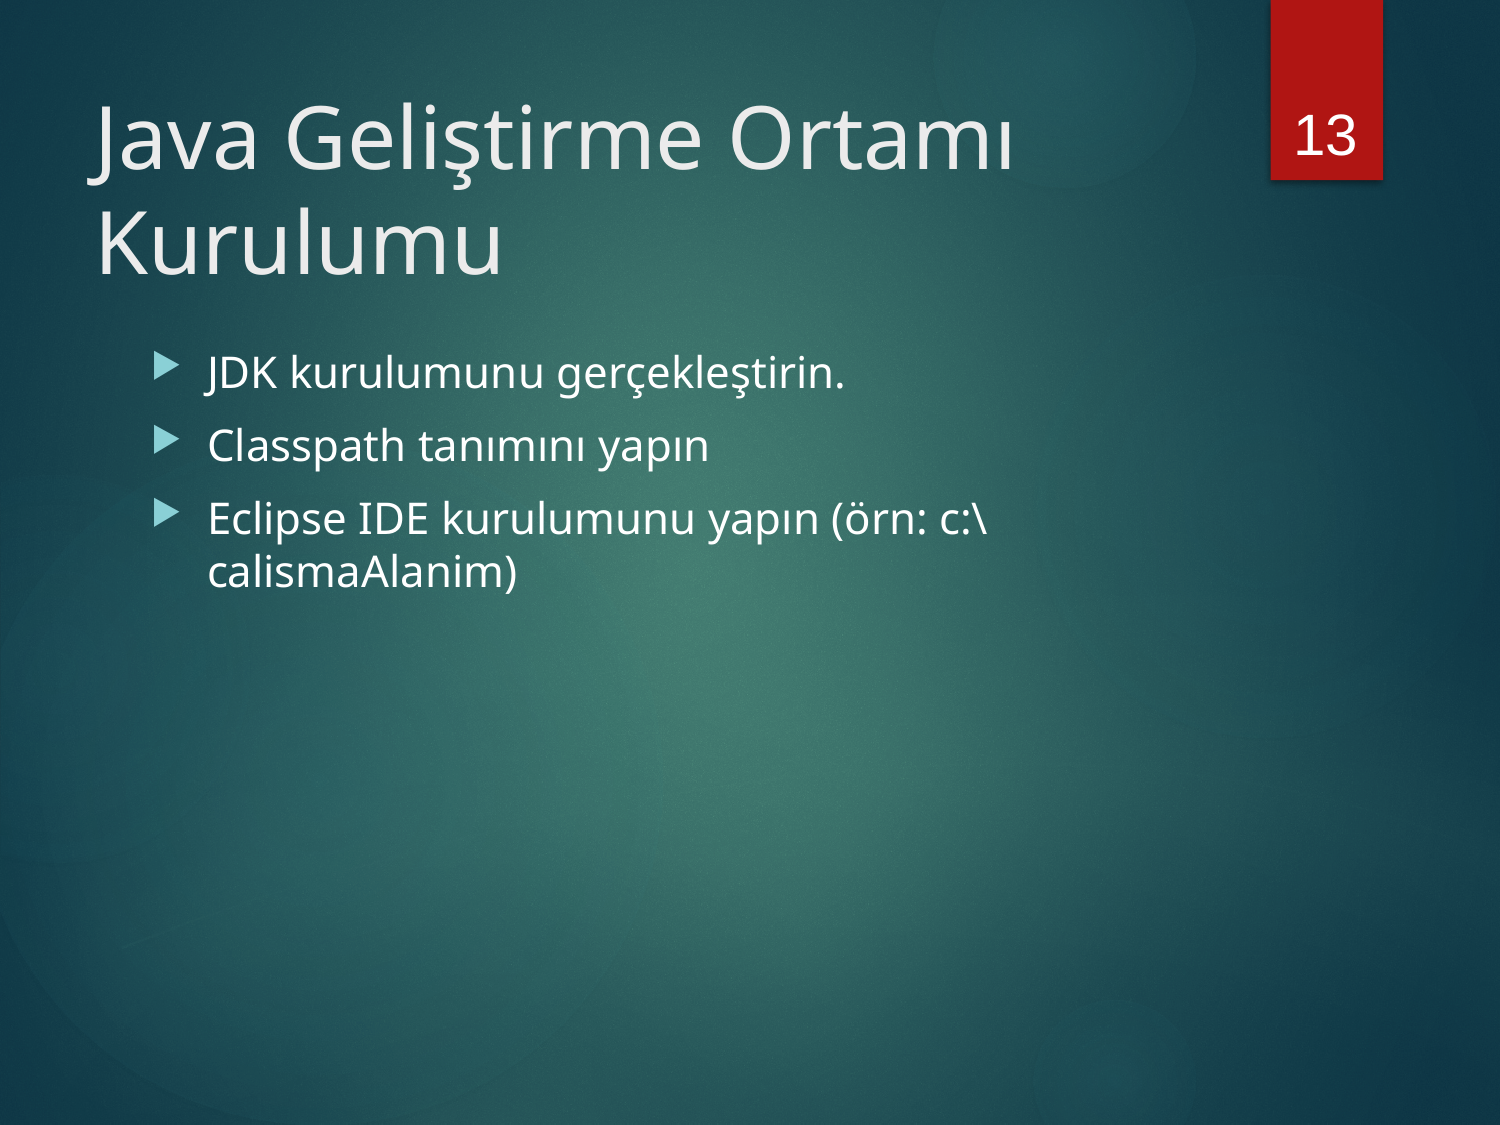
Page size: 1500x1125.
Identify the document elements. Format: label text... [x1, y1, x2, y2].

slide_number 13 [1273, 48, 1378, 175]
title Java Geliştirme Ortamı Kurulumu [79, 74, 1237, 304]
list JDK kurulumunu gerçekleştirin. Classpath tanımını yapın Eclipse IDE kurulumunu yapın (örn: c:\calismaAlanim) [135, 336, 1237, 1025]
